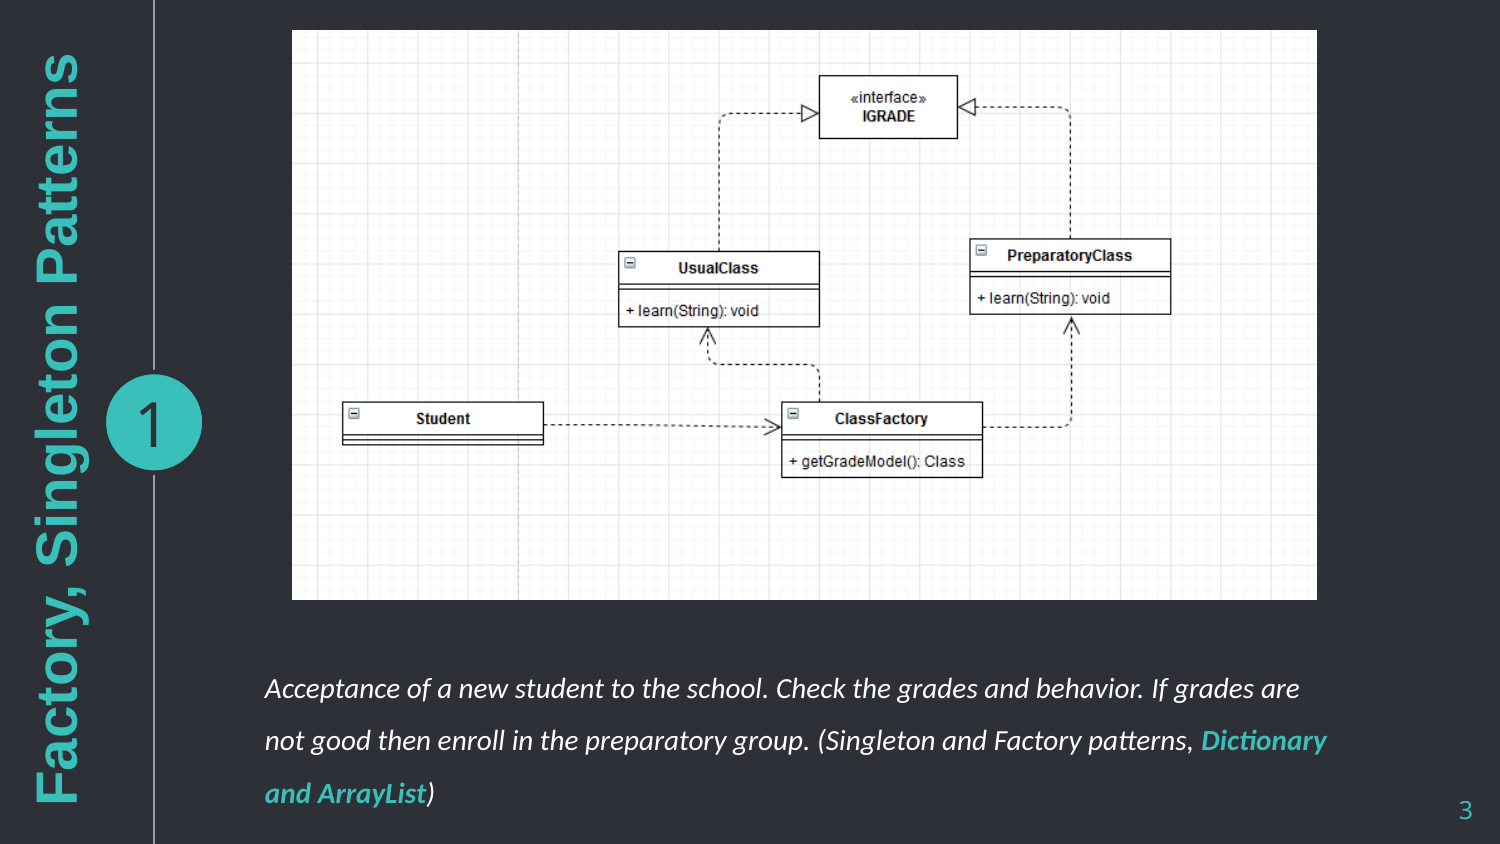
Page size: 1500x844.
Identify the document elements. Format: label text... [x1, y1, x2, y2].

text_box 1 [96, 373, 218, 471]
text_box Factory, Singleton Patterns [11, 0, 96, 844]
title Acceptance of a new student to the school. Check the grades and behavior. If grades are not good then enroll in the preparatory group. (Singleton and Factory patterns, Dictionary and ArrayList) [249, 655, 1360, 806]
slide_number 3 [1398, 779, 1489, 832]
picture [292, 30, 1318, 601]
